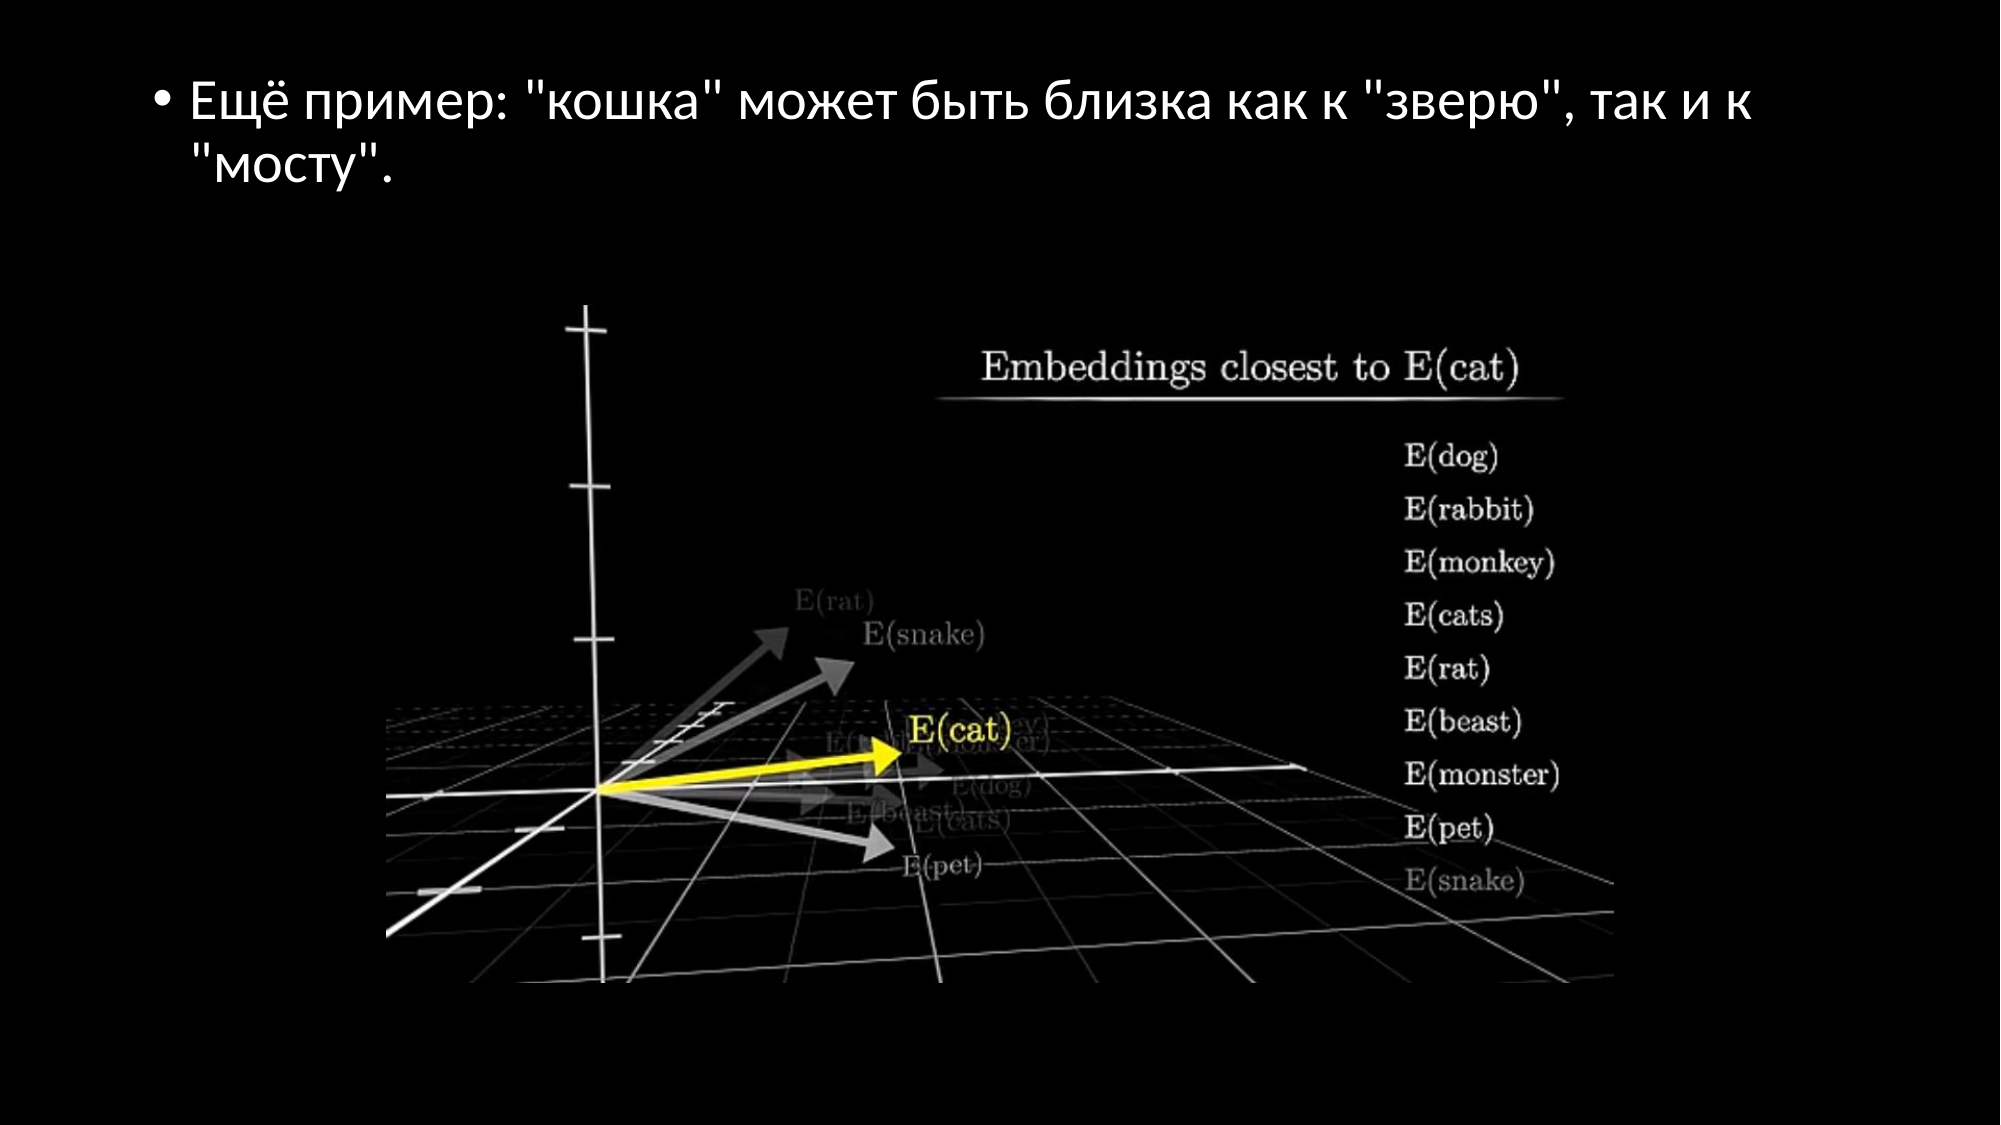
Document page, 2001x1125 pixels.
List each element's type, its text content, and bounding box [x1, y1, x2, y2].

picture [386, 253, 1614, 984]
list Ещё пример: "кошка" может быть близка как к "зверю", так и к "мосту". [137, 61, 1863, 1014]
